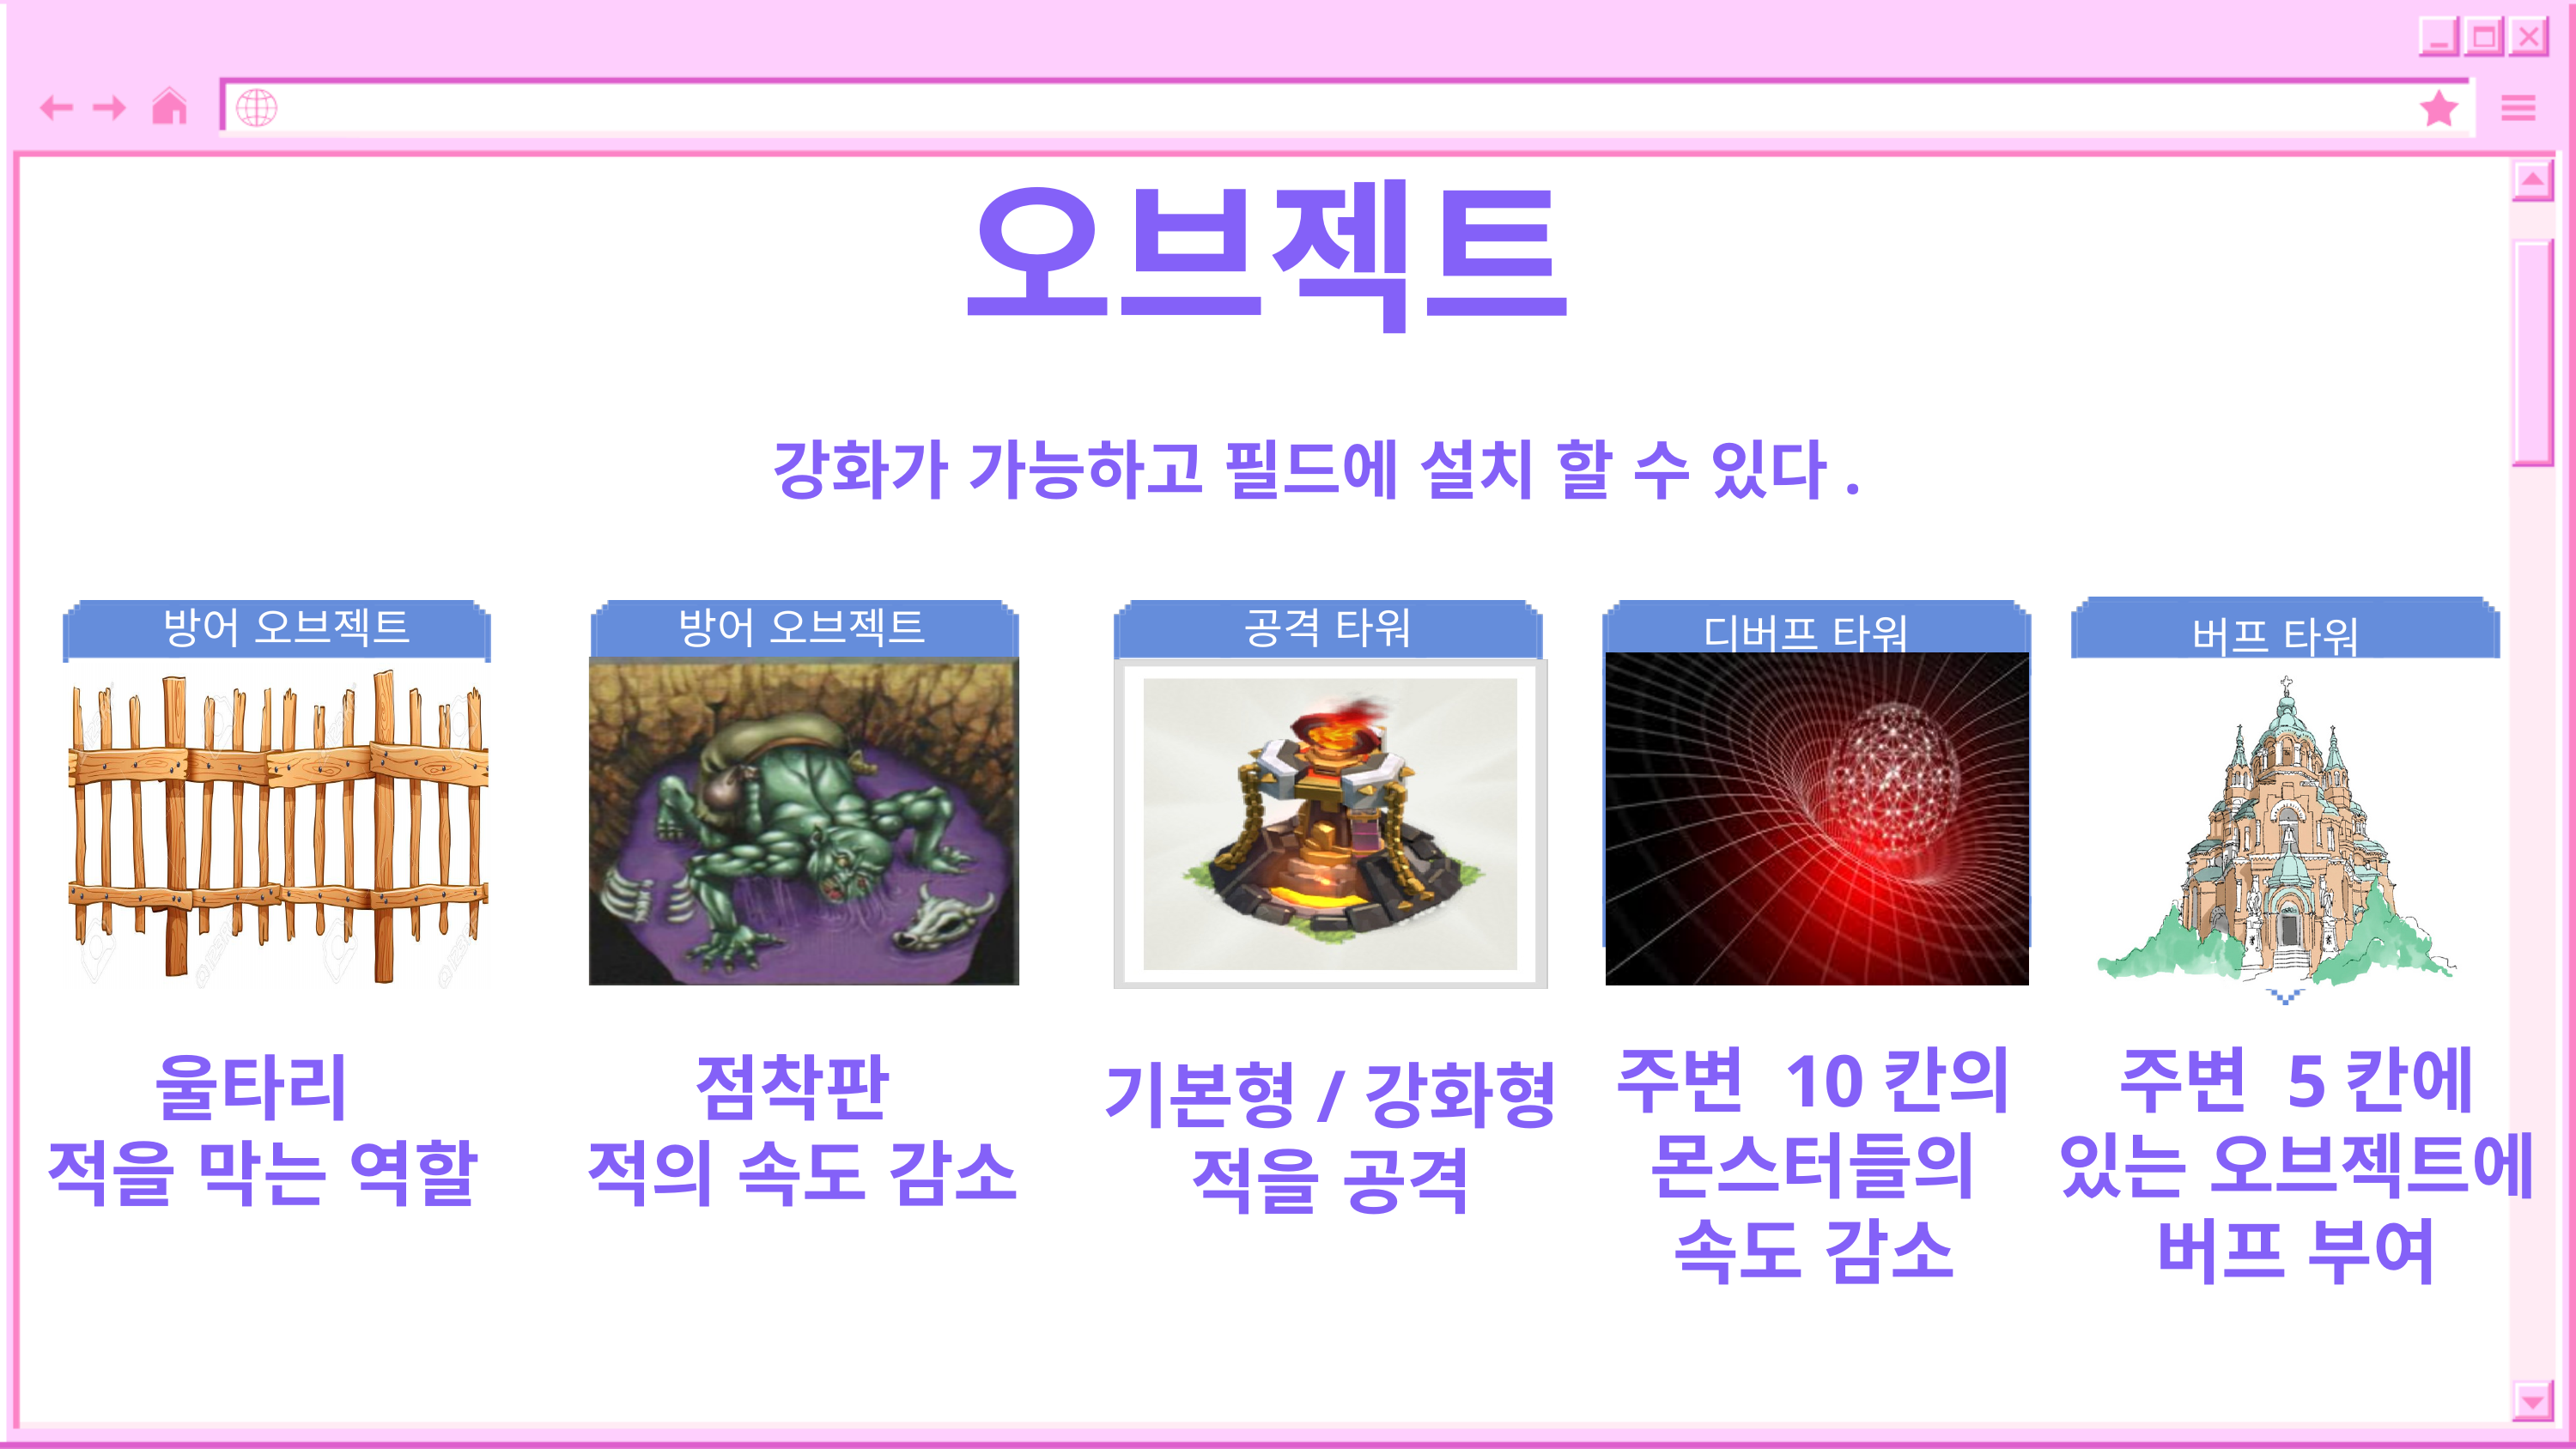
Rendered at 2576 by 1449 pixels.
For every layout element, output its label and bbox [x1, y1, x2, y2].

text_box [591, 600, 1020, 657]
text_box [62, 600, 491, 662]
picture [588, 657, 1020, 985]
picture [62, 663, 491, 989]
text_box [2071, 994, 2500, 1006]
picture [1114, 658, 1549, 989]
text_box [1602, 600, 2032, 656]
picture [2071, 658, 2500, 989]
text_box [0, 0, 2576, 1449]
picture [1606, 652, 2029, 985]
text_box [2071, 597, 2500, 658]
text_box [1114, 600, 1543, 658]
